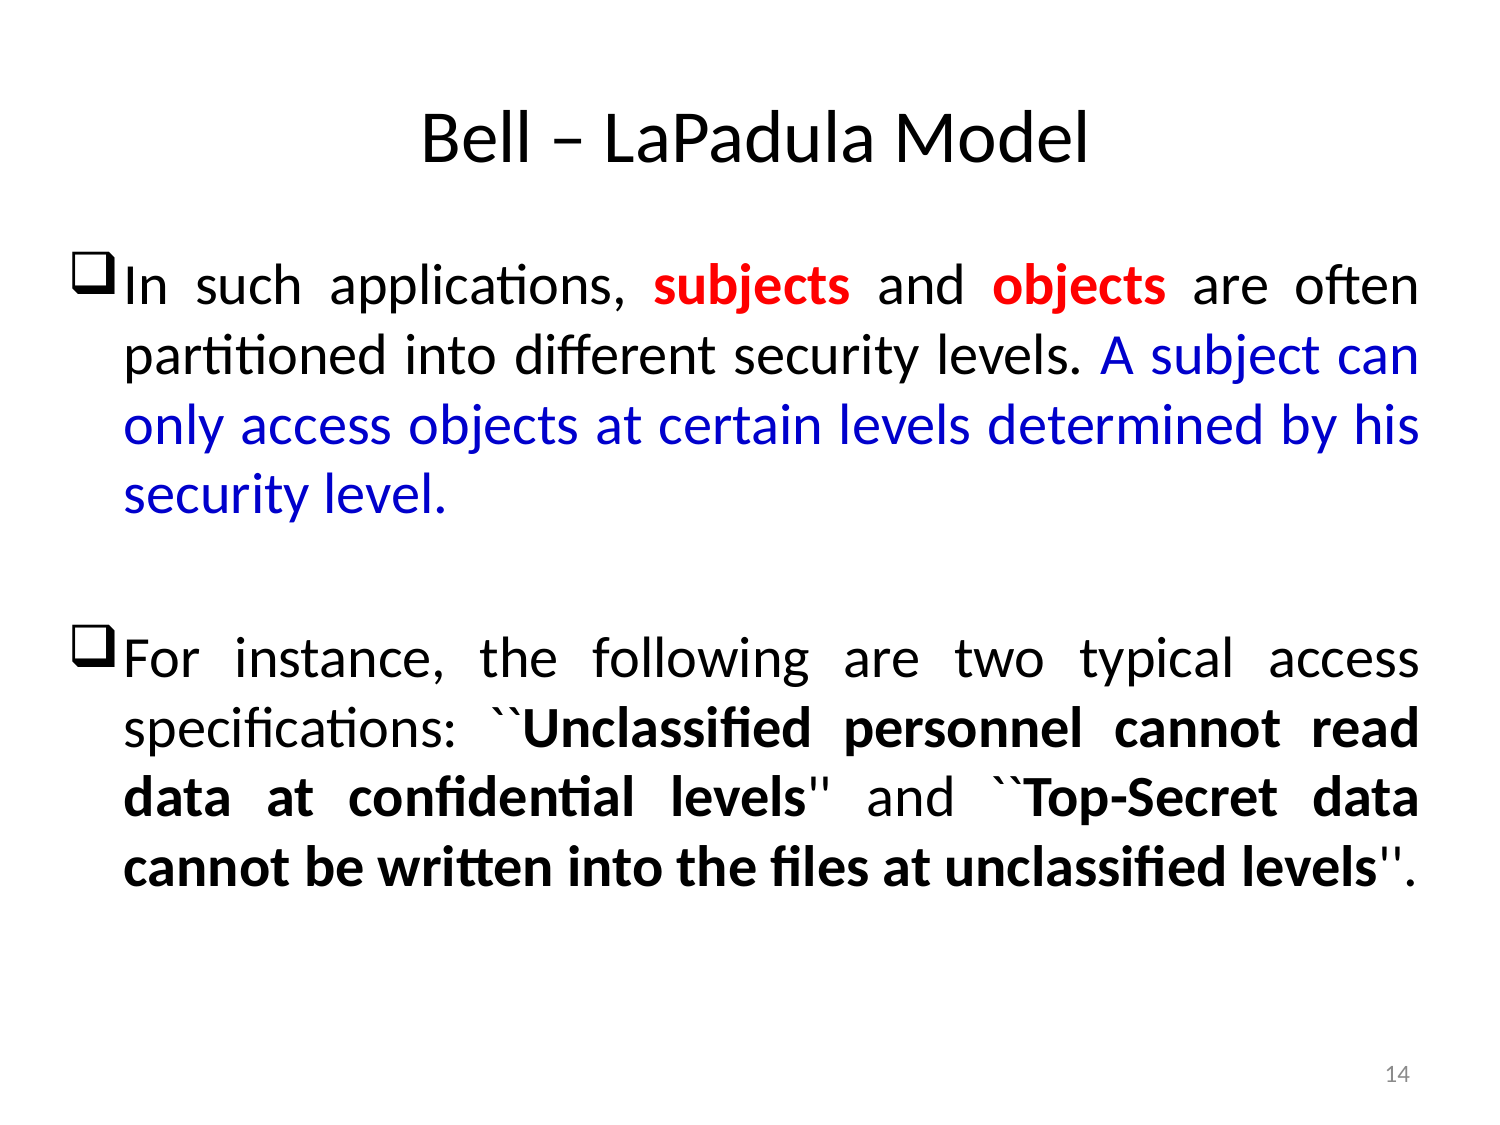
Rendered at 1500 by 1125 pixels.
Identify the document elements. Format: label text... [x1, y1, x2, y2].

slide_number 14 [1074, 1042, 1425, 1103]
title Bell – LaPadula Model [143, 52, 1369, 157]
list In such applications, subjects and objects are often partitioned into different security levels. A subject can only access objects at certain levels determined by his security level. For instance, the following are two typical access specifications: ``Unclassified personnel cannot read data at confidential levels'' and ``Top-Secret data cannot be written into the files at unclassified levels''. [52, 157, 1436, 1079]
